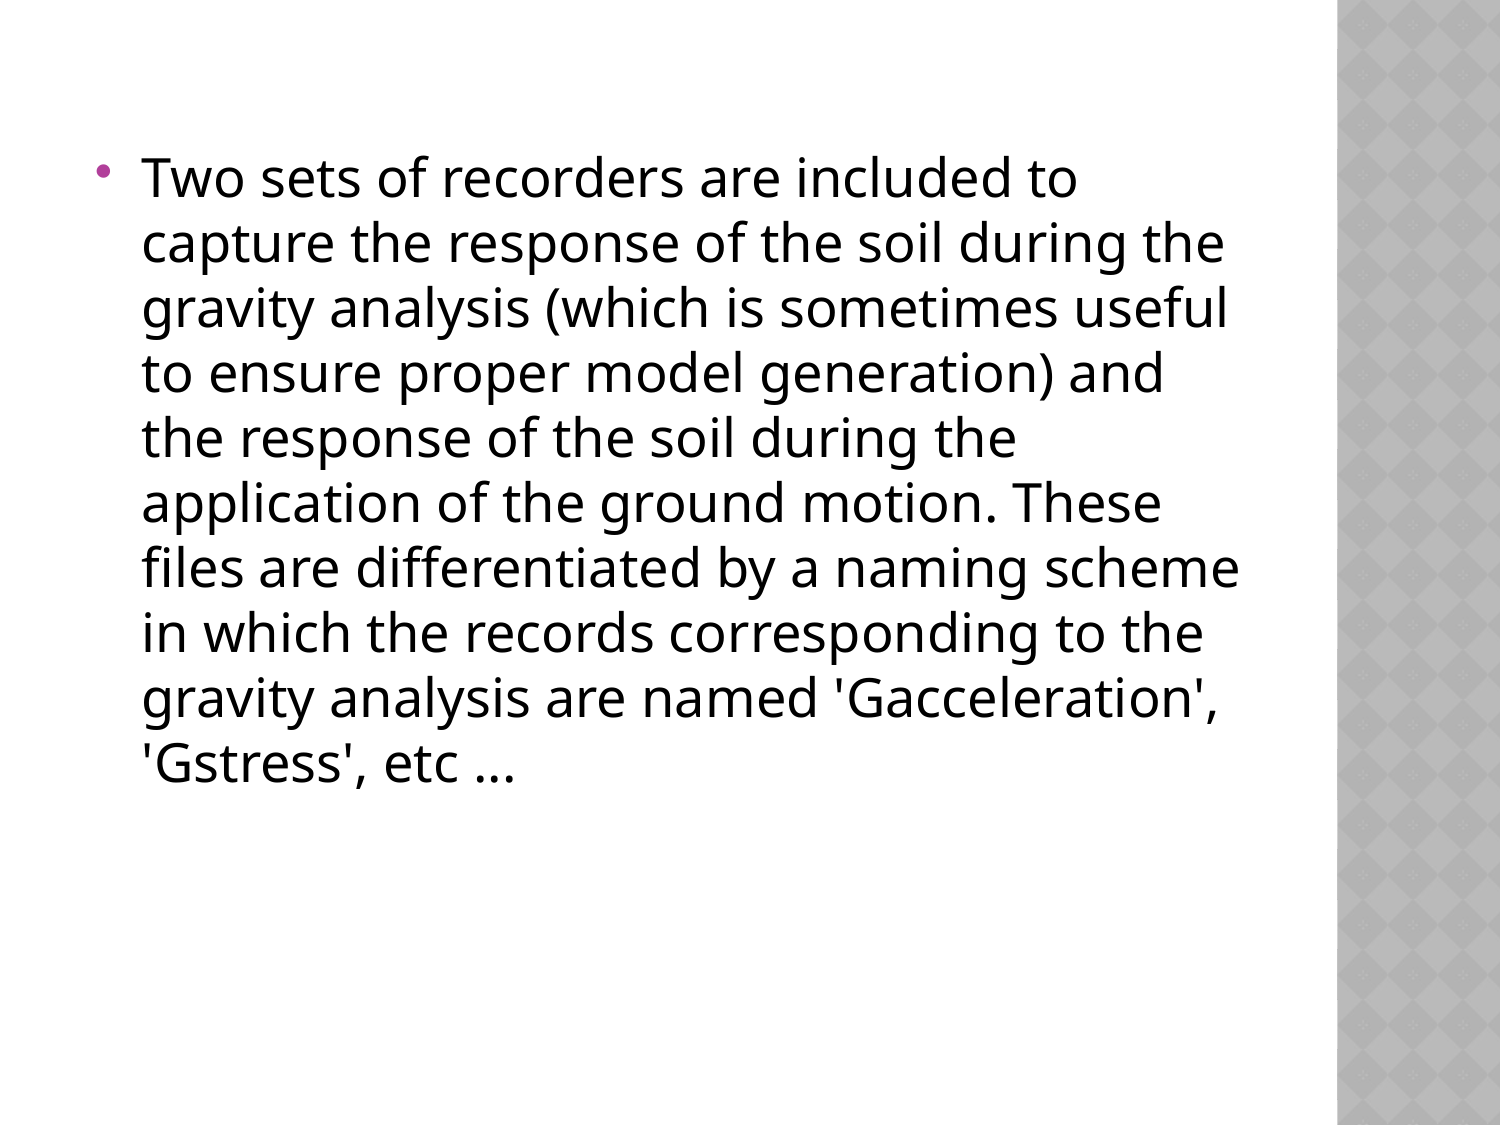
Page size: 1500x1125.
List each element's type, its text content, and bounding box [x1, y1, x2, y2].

list Two sets of recorders are included to capture the response of the soil during the gravity analysis (which is sometimes useful to ensure proper model generation) and the response of the soil during the application of the ground motion. These files are differentiated by a naming scheme in which the records corresponding to the gravity analysis are named 'Gacceleration', 'Gstress', etc ... [82, 58, 1270, 854]
